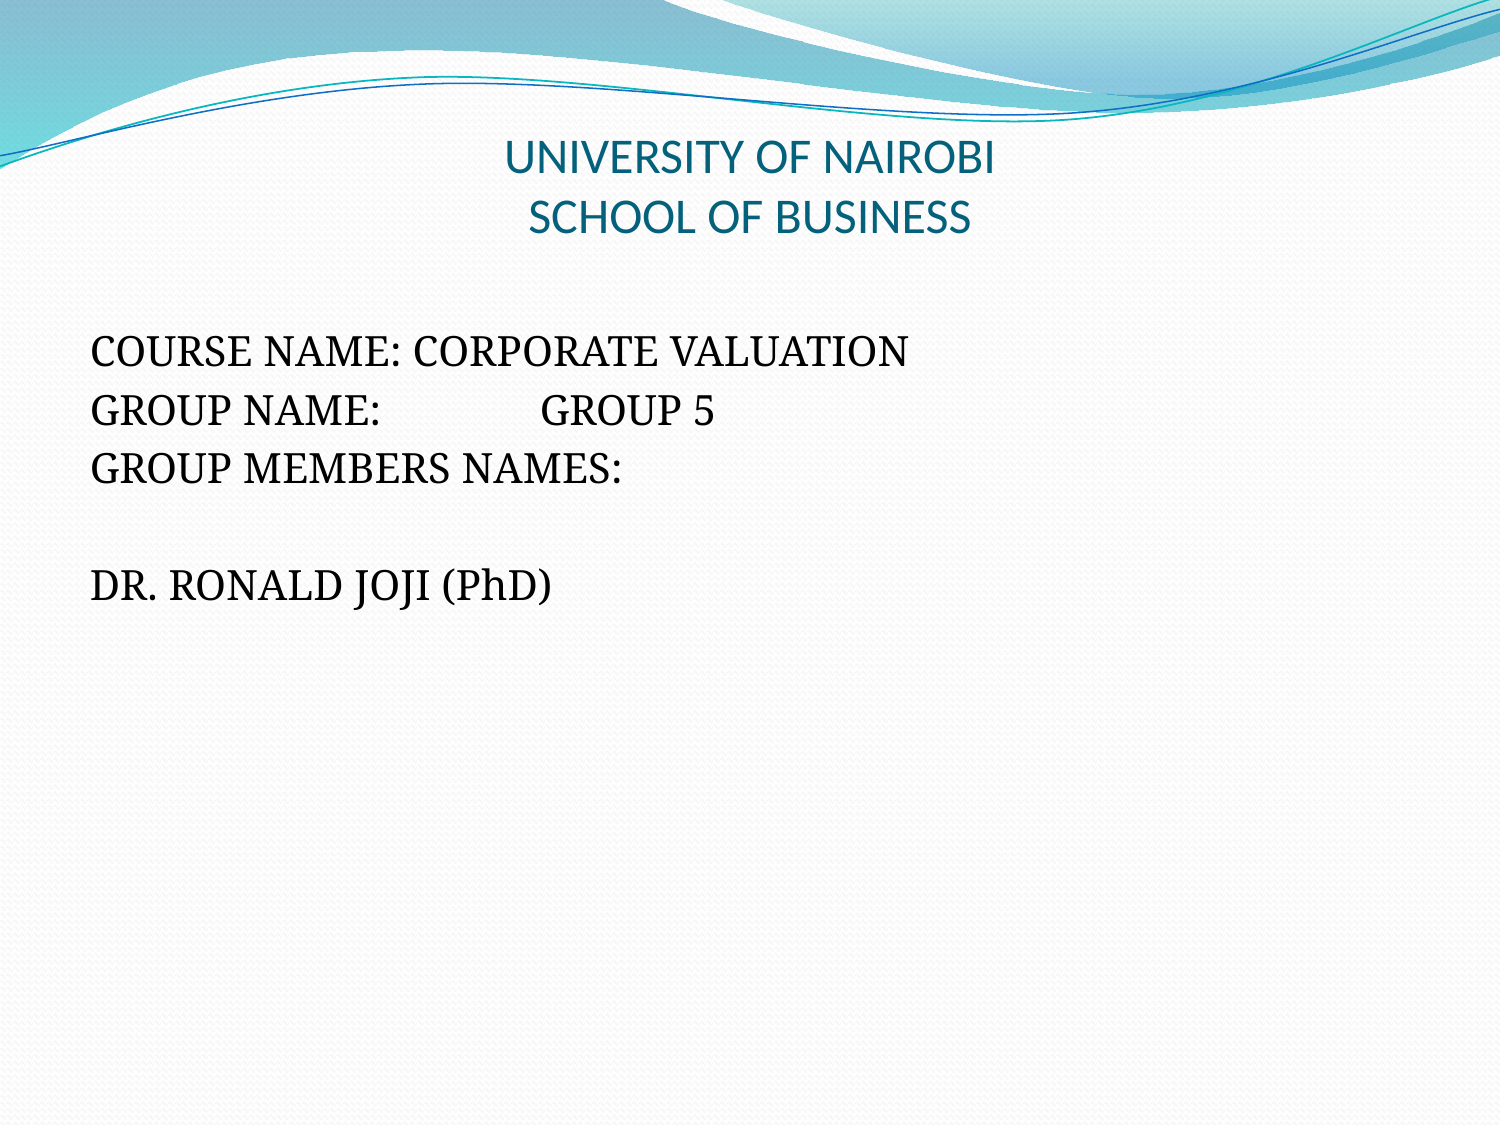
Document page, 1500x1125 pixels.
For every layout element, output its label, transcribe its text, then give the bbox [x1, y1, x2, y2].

list COURSE NAME: CORPORATE VALUATION GROUP NAME: GROUP 5 GROUP MEMBERS NAMES: DR. RONALD JOJI (PhD) [75, 317, 1425, 1038]
title UNIVERSITY OF NAIROBI SCHOOL OF BUSINESS [75, 115, 1425, 303]
